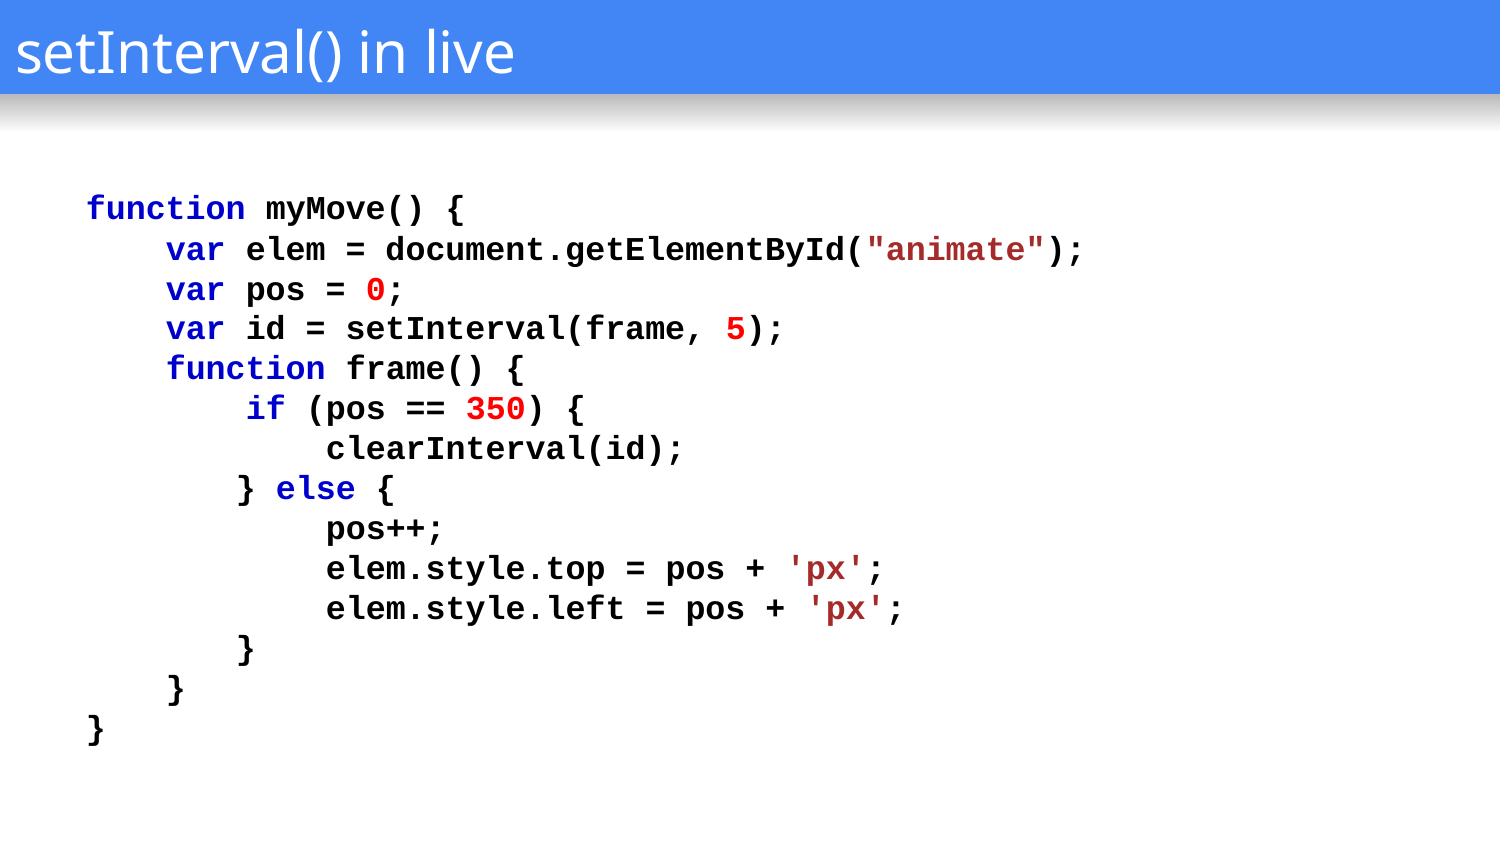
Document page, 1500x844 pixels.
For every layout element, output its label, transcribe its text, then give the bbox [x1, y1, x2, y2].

title setInterval() in live [0, 0, 1500, 94]
text_box [0, 94, 1500, 131]
text_box function myMove() { var elem = document.getElementById("animate"); var pos = 0; var id = setInterval(frame, 5); function frame() { if (pos == 350) { clearInterval(id); } else { pos++; elem.style.top = pos + 'px'; elem.style.left = pos + 'px'; } } } [70, 220, 1120, 713]
